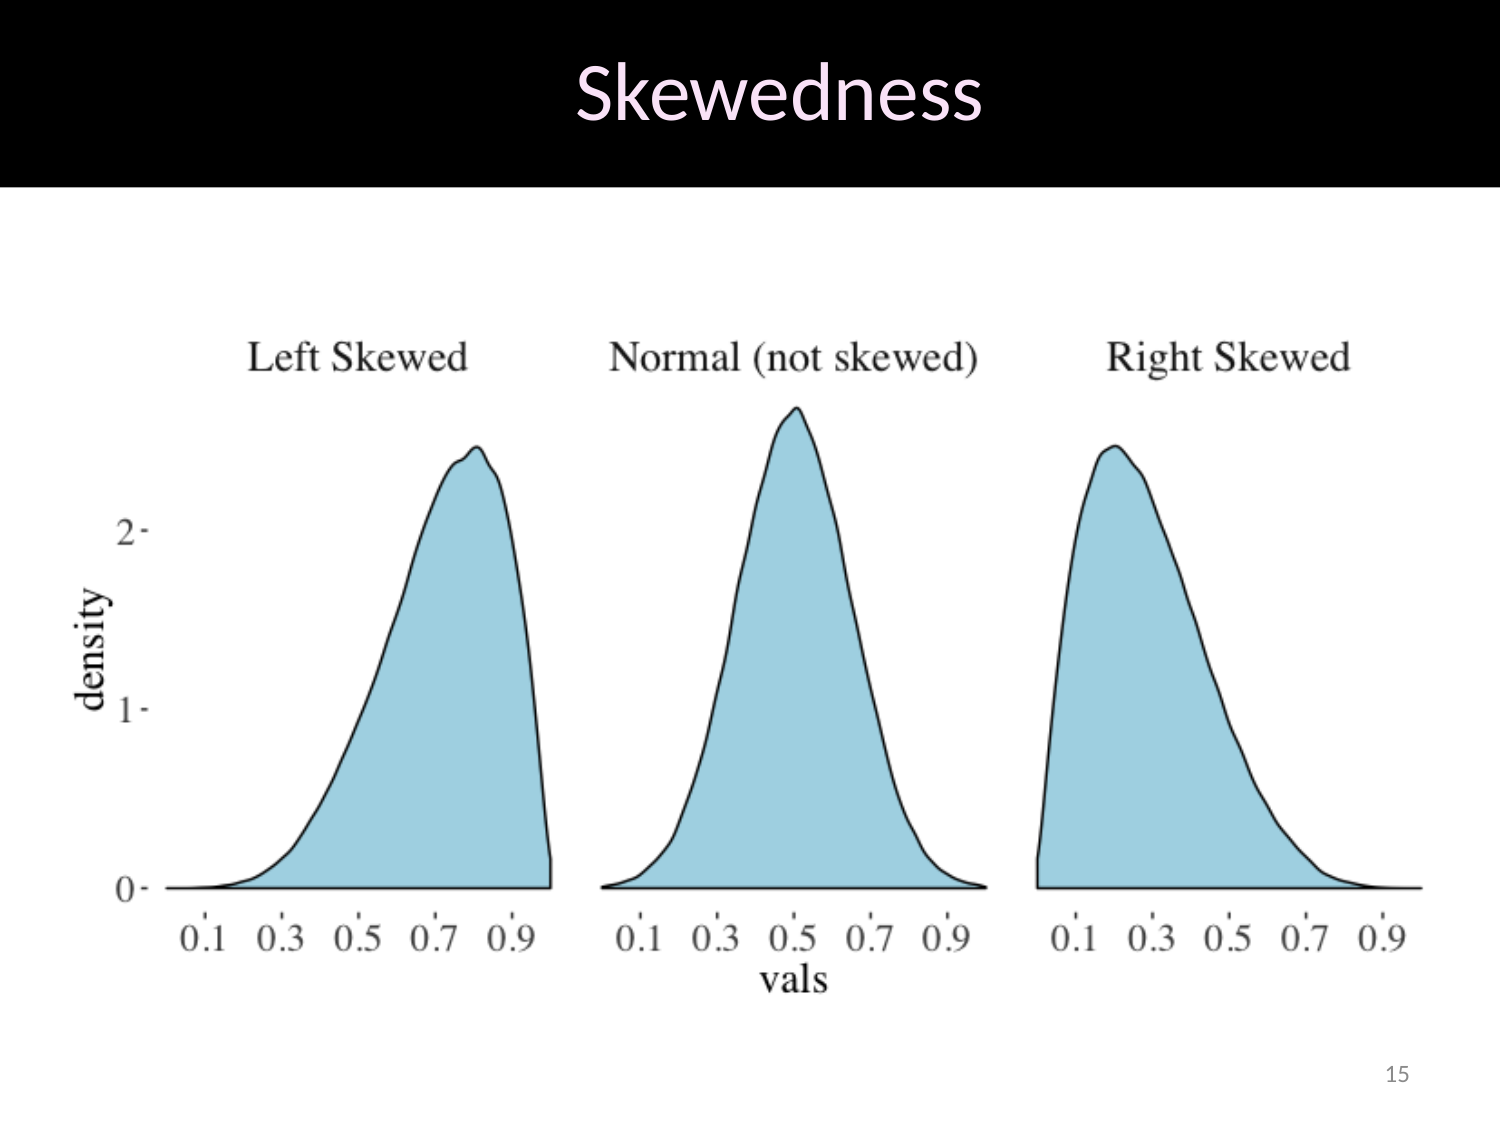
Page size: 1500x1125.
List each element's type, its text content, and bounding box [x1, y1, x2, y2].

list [62, 314, 1454, 1011]
title Skewedness [0, 0, 1500, 188]
slide_number 15 [1074, 1042, 1425, 1103]
